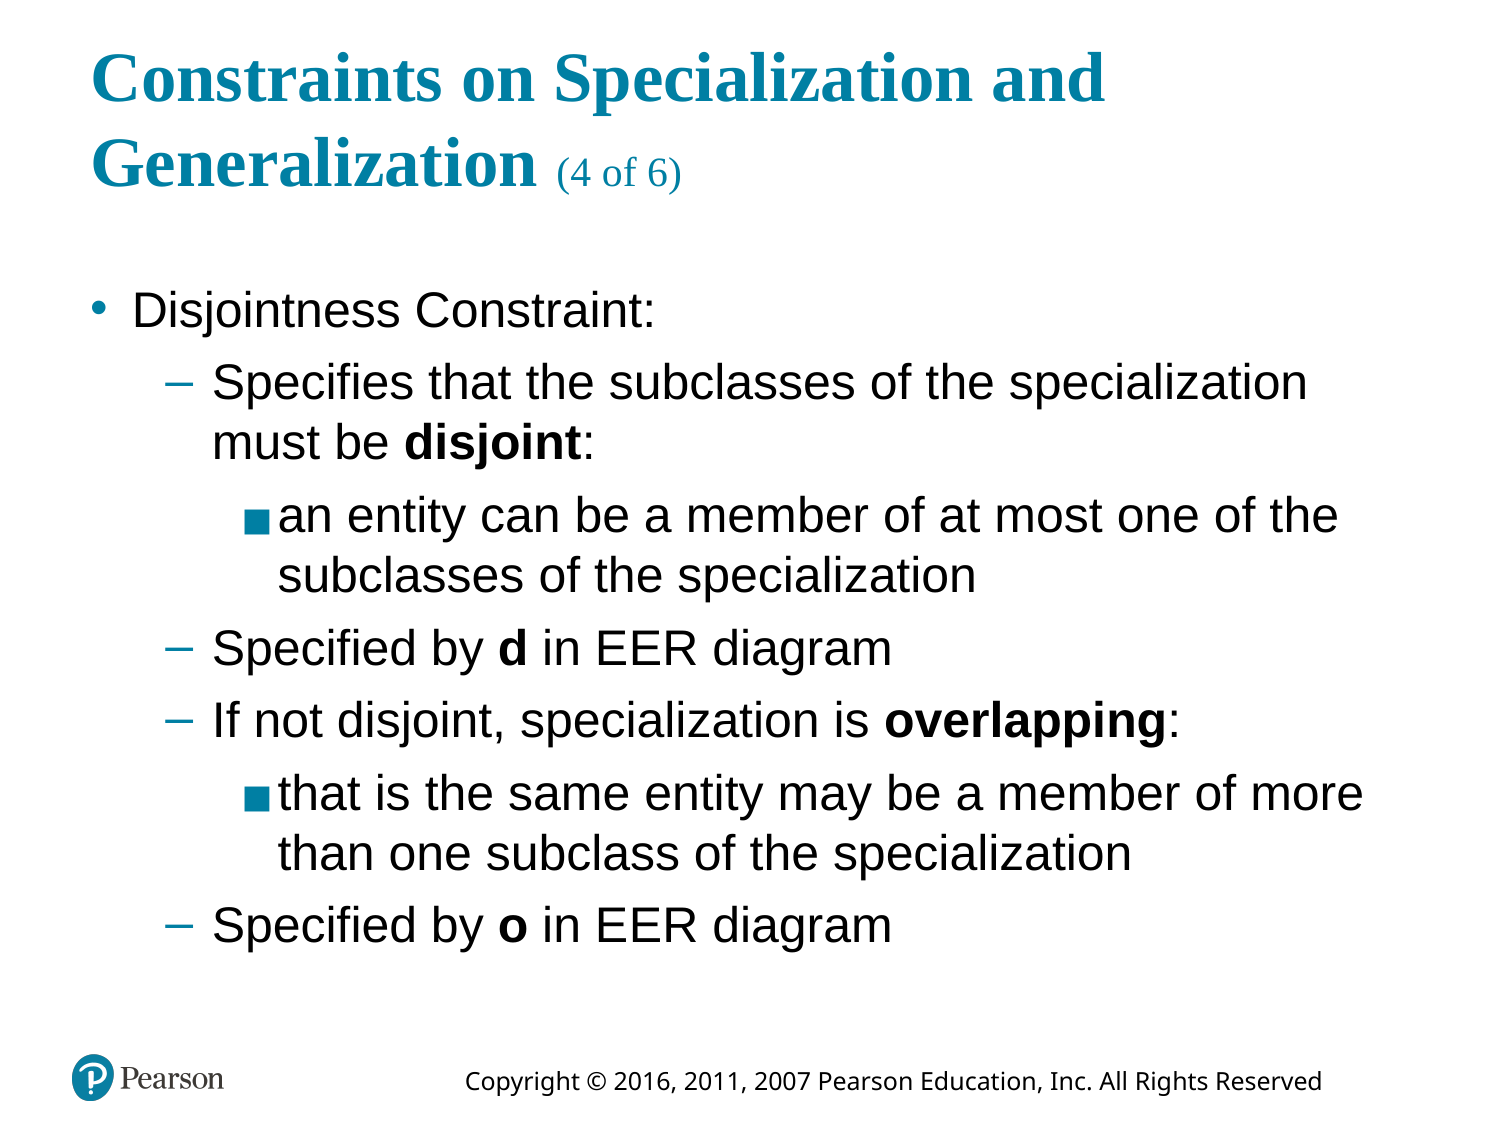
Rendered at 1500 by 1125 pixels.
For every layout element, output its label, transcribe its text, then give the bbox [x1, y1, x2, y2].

picture [98, 1054, 224, 1101]
picture [72, 1054, 88, 1070]
list Disjointness Constraint: Specifies that the subclasses of the specialization must be disjoint: an entity can be a member of at most one of the subclasses of the specialization Specified by d in E E R diagram If not disjoint, specialization is overlapping: that is the same entity may be a member of more than one subclass of the specialization Specified by o in E E R diagram [75, 262, 1425, 1005]
title Constraints on Specialization and Generalization (4 of 6) [75, 35, 1425, 216]
picture [72, 1087, 83, 1101]
picture [80, 1063, 106, 1088]
